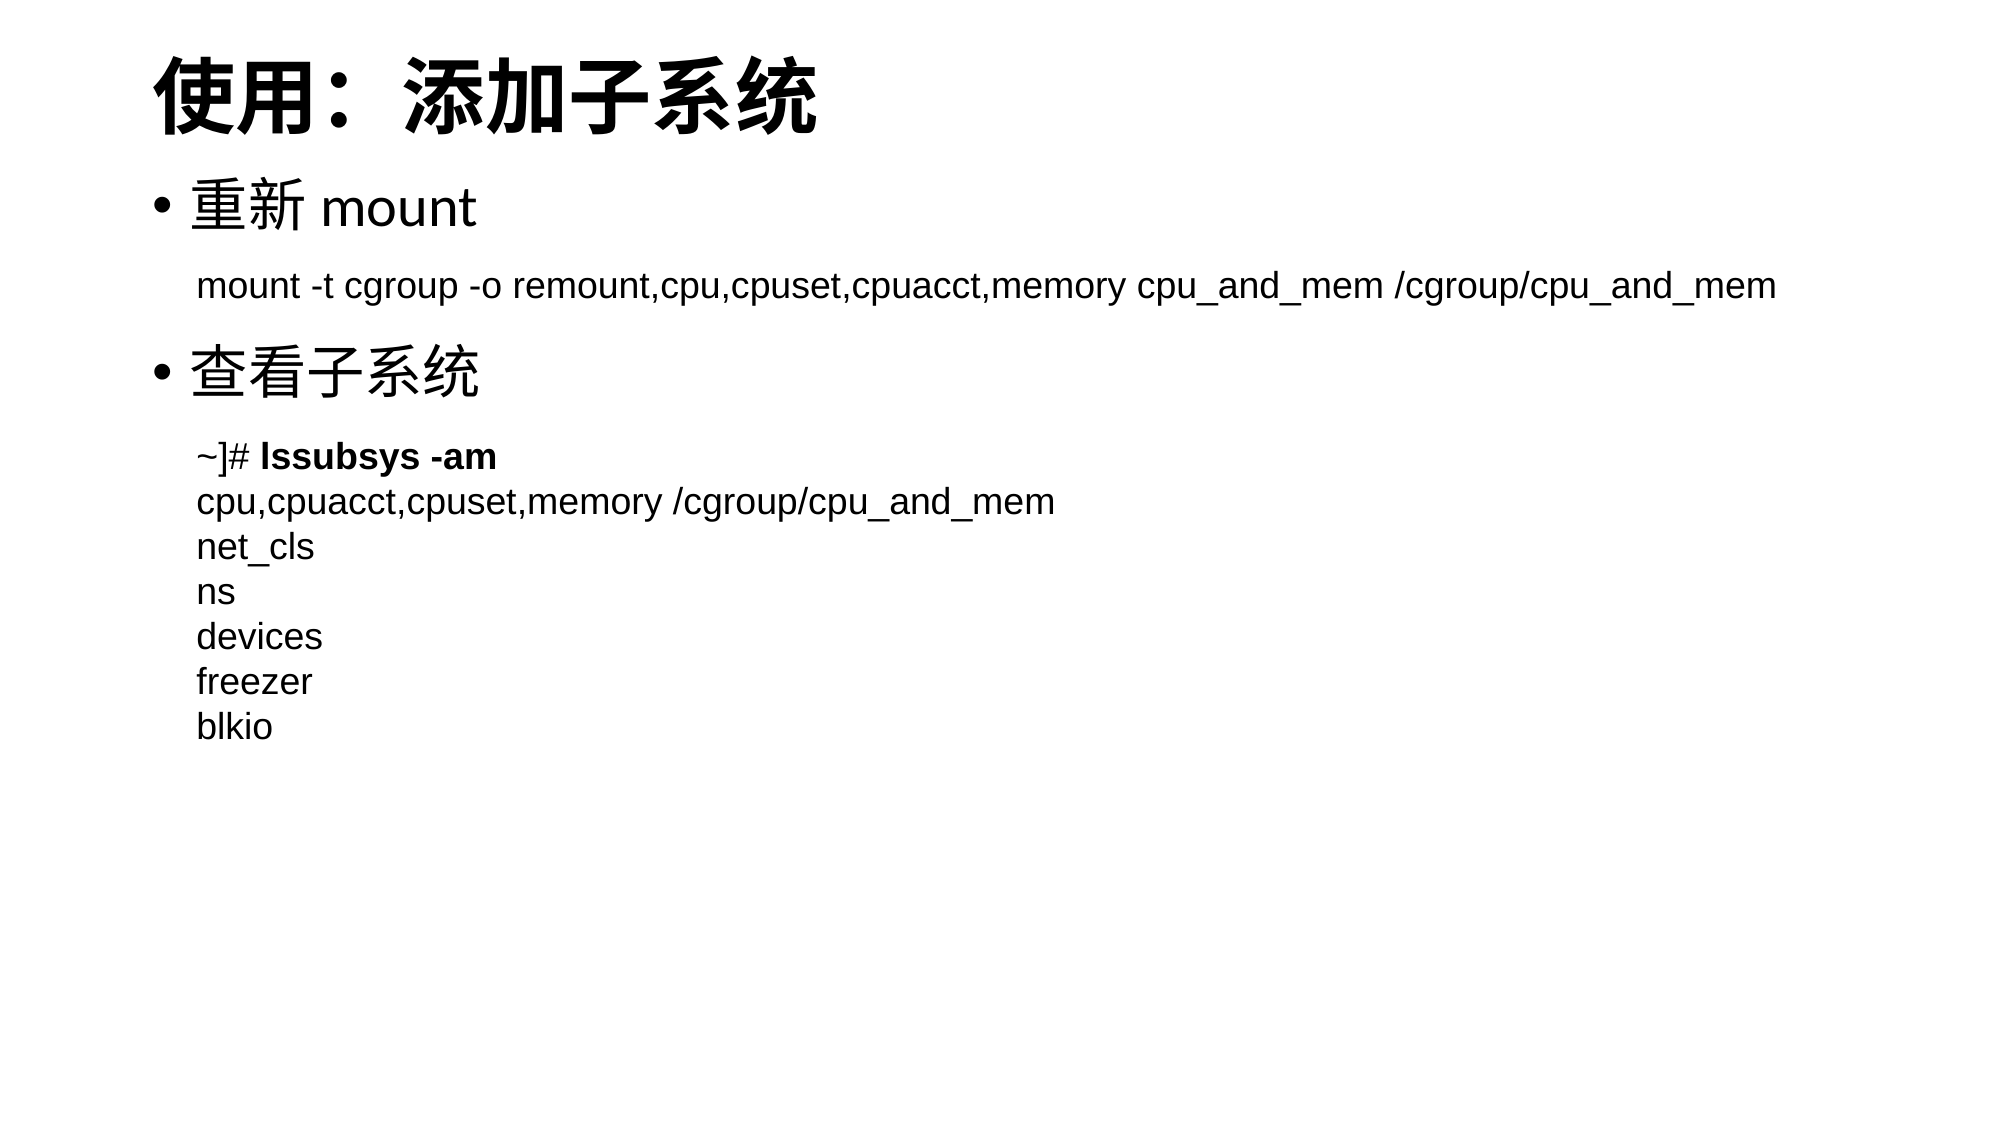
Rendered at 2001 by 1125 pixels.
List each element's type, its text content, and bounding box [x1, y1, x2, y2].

list 重新mount 查看子系统 [137, 168, 1863, 1014]
text_box ~]# lssubsys -am cpu,cpuacct,cpuset,memory /cgroup/cpu_and_mem net_cls ns devices freezer blkio [181, 424, 1182, 754]
title 使用：添加子系统 [137, 59, 1863, 142]
text_box mount -t cgroup -o remount,cpu,cpuset,cpuacct,memory cpu_and_mem /cgroup/cpu_and_mem [181, 254, 1863, 314]
